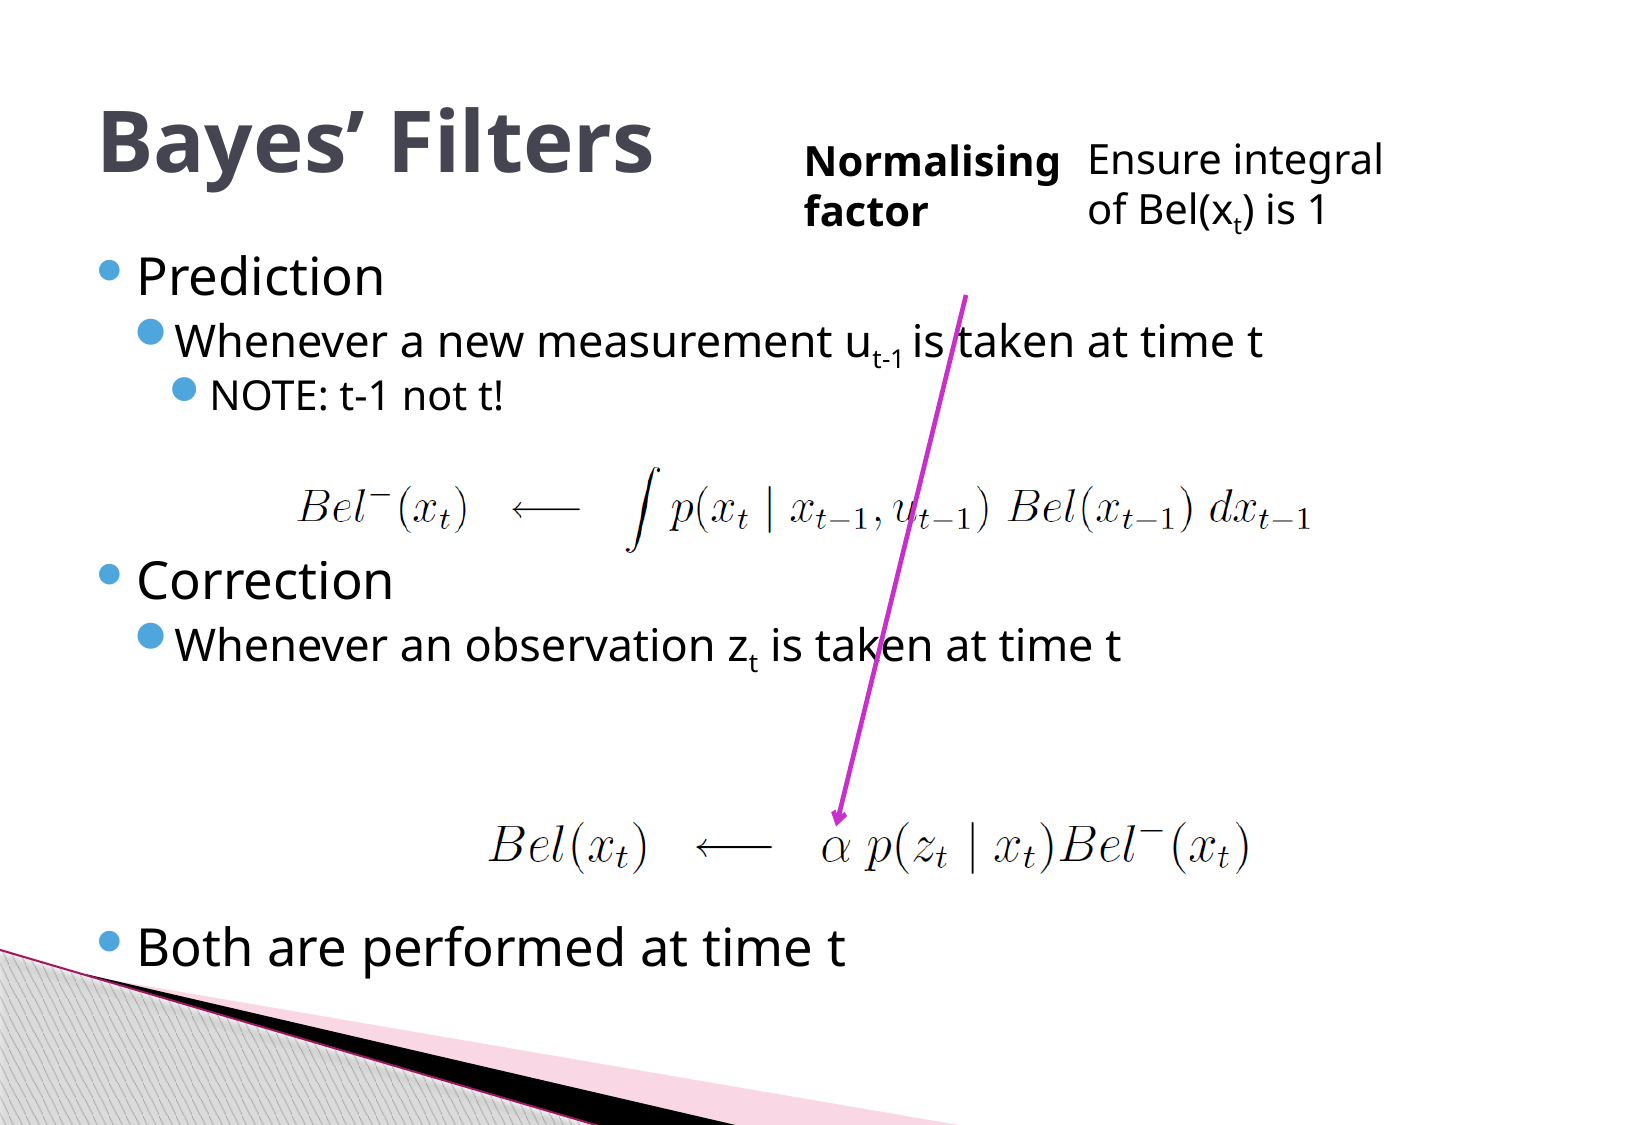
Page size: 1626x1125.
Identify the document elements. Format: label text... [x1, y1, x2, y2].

picture [292, 455, 1324, 561]
text_box Normalising factor [788, 127, 1072, 243]
text_box Ensure integral of Bel(xt) is 1 [1072, 125, 1427, 247]
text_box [635, 495, 1168, 626]
list Prediction Whenever a new measurement ut-1 is taken at time t NOTE: t-1 not t! Correction Whenever an observation zt is taken at time t Both are performed at time t [81, 243, 1544, 986]
title Bayes’ Filters [81, 45, 1544, 233]
picture [481, 807, 1255, 886]
